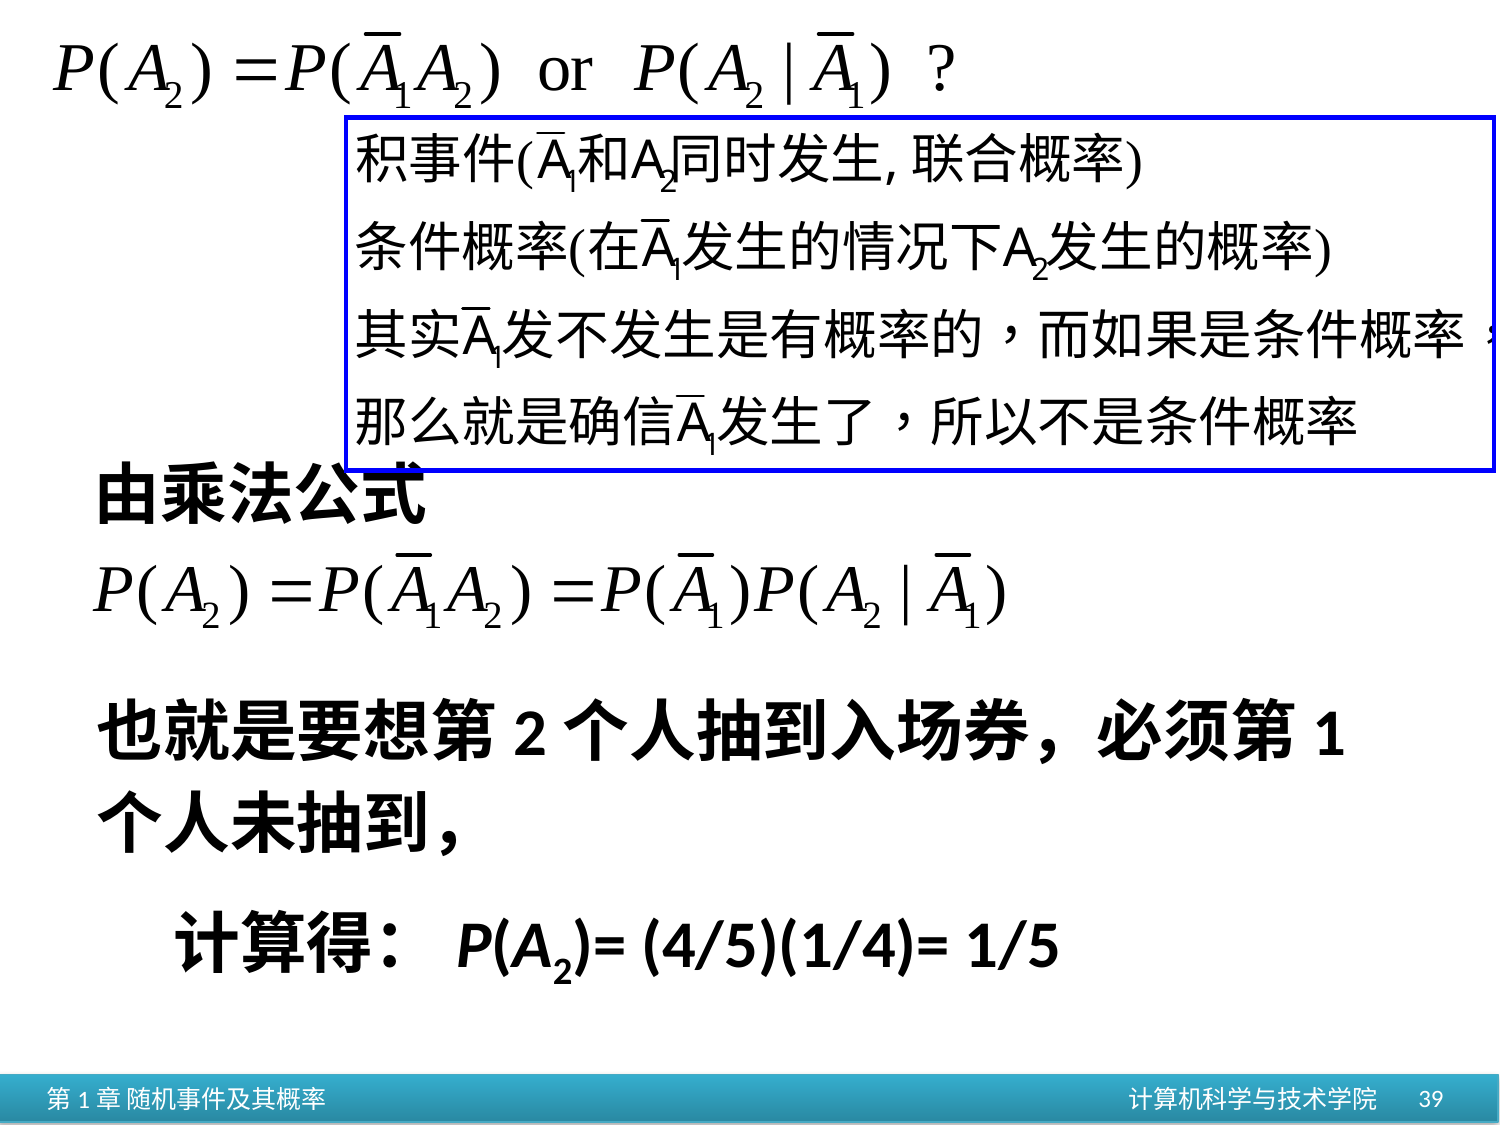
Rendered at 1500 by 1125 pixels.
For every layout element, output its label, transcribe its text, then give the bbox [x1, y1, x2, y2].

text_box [81, 539, 1022, 646]
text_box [41, 16, 969, 125]
text_box 由乘法公式 [78, 443, 458, 539]
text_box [348, 119, 1492, 469]
text_box 也就是要想第2个人抽到入场券，必须第1个人未抽到， [81, 669, 1436, 869]
text_box 计算得：P(A2)= (4/5)(1/4)= 1/5 [158, 875, 1077, 1000]
